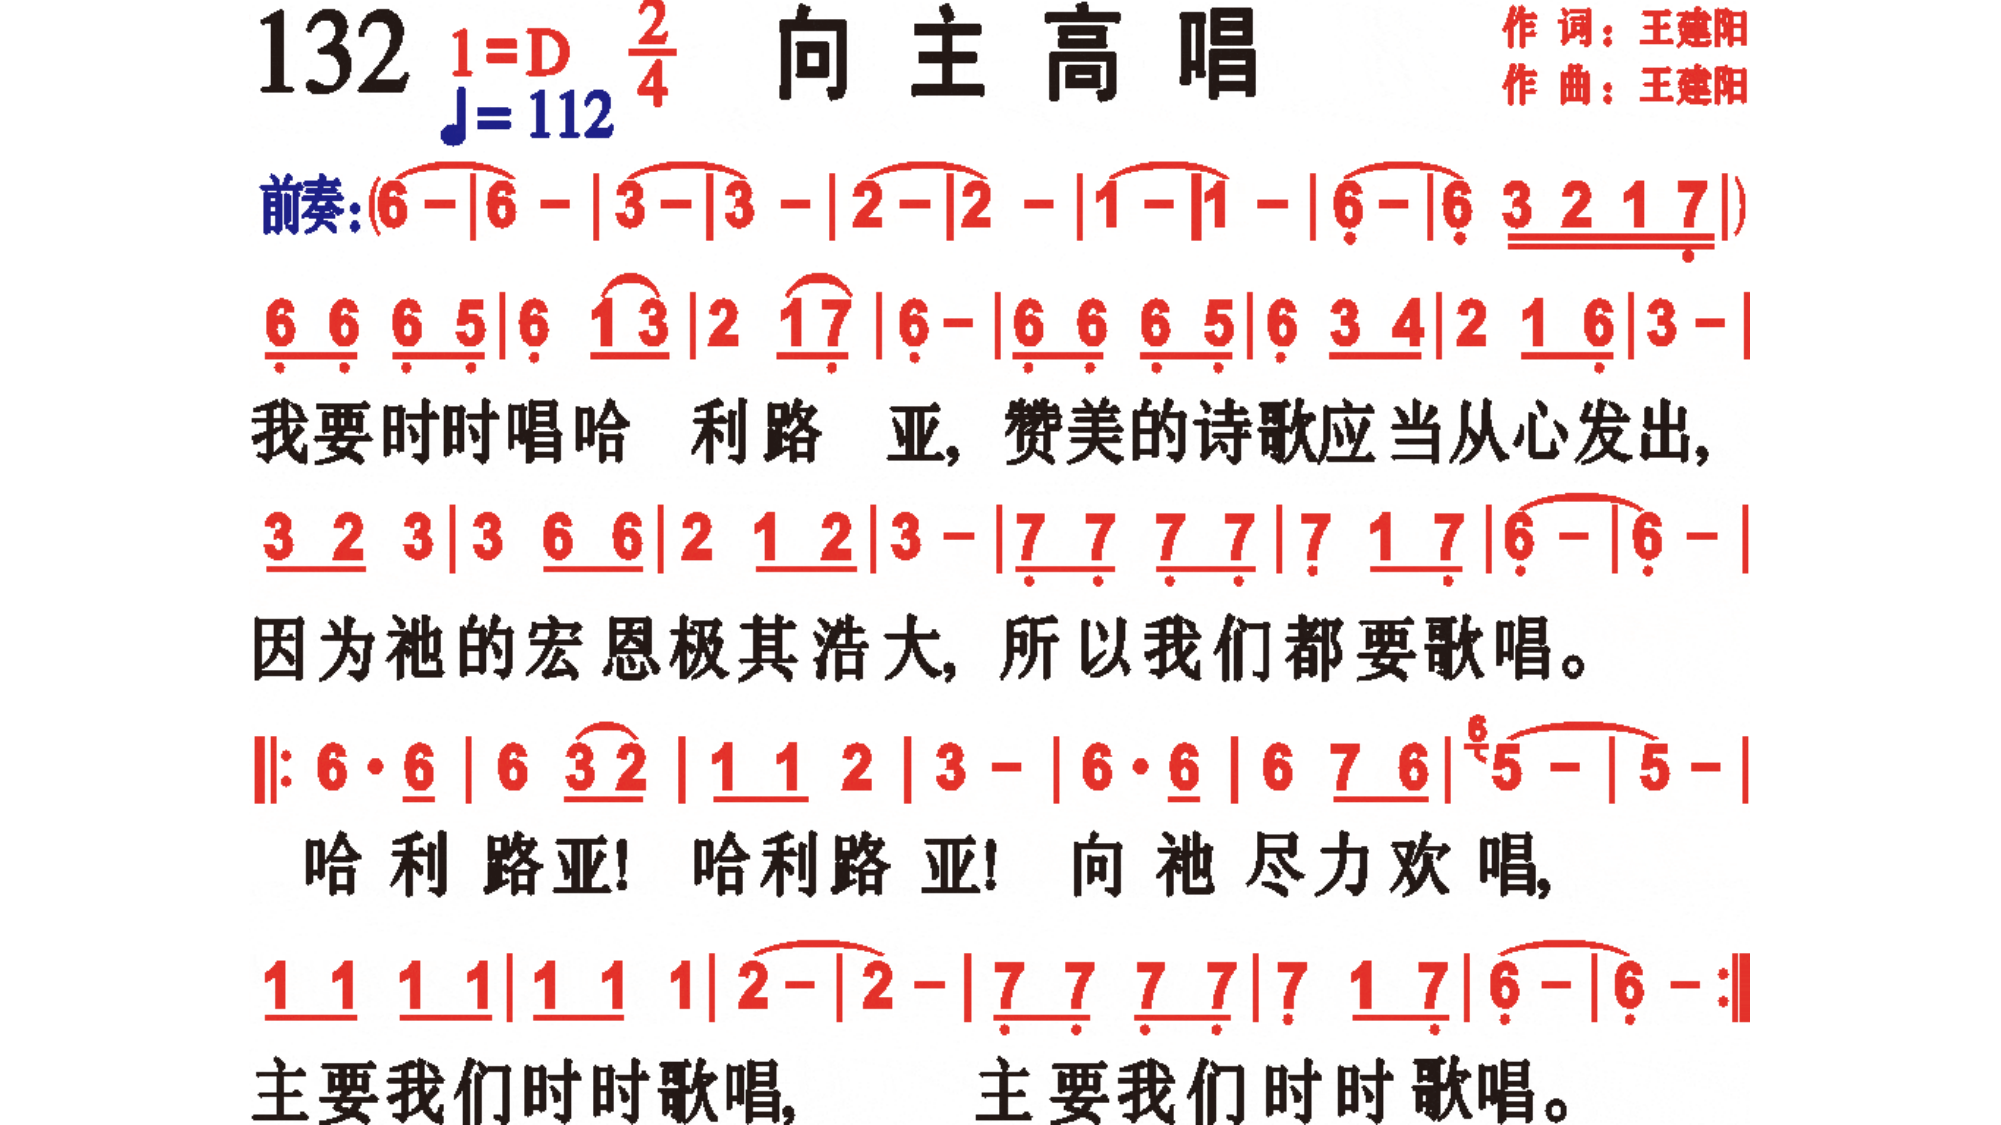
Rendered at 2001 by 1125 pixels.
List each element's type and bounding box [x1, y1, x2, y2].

picture [249, 0, 1750, 1125]
